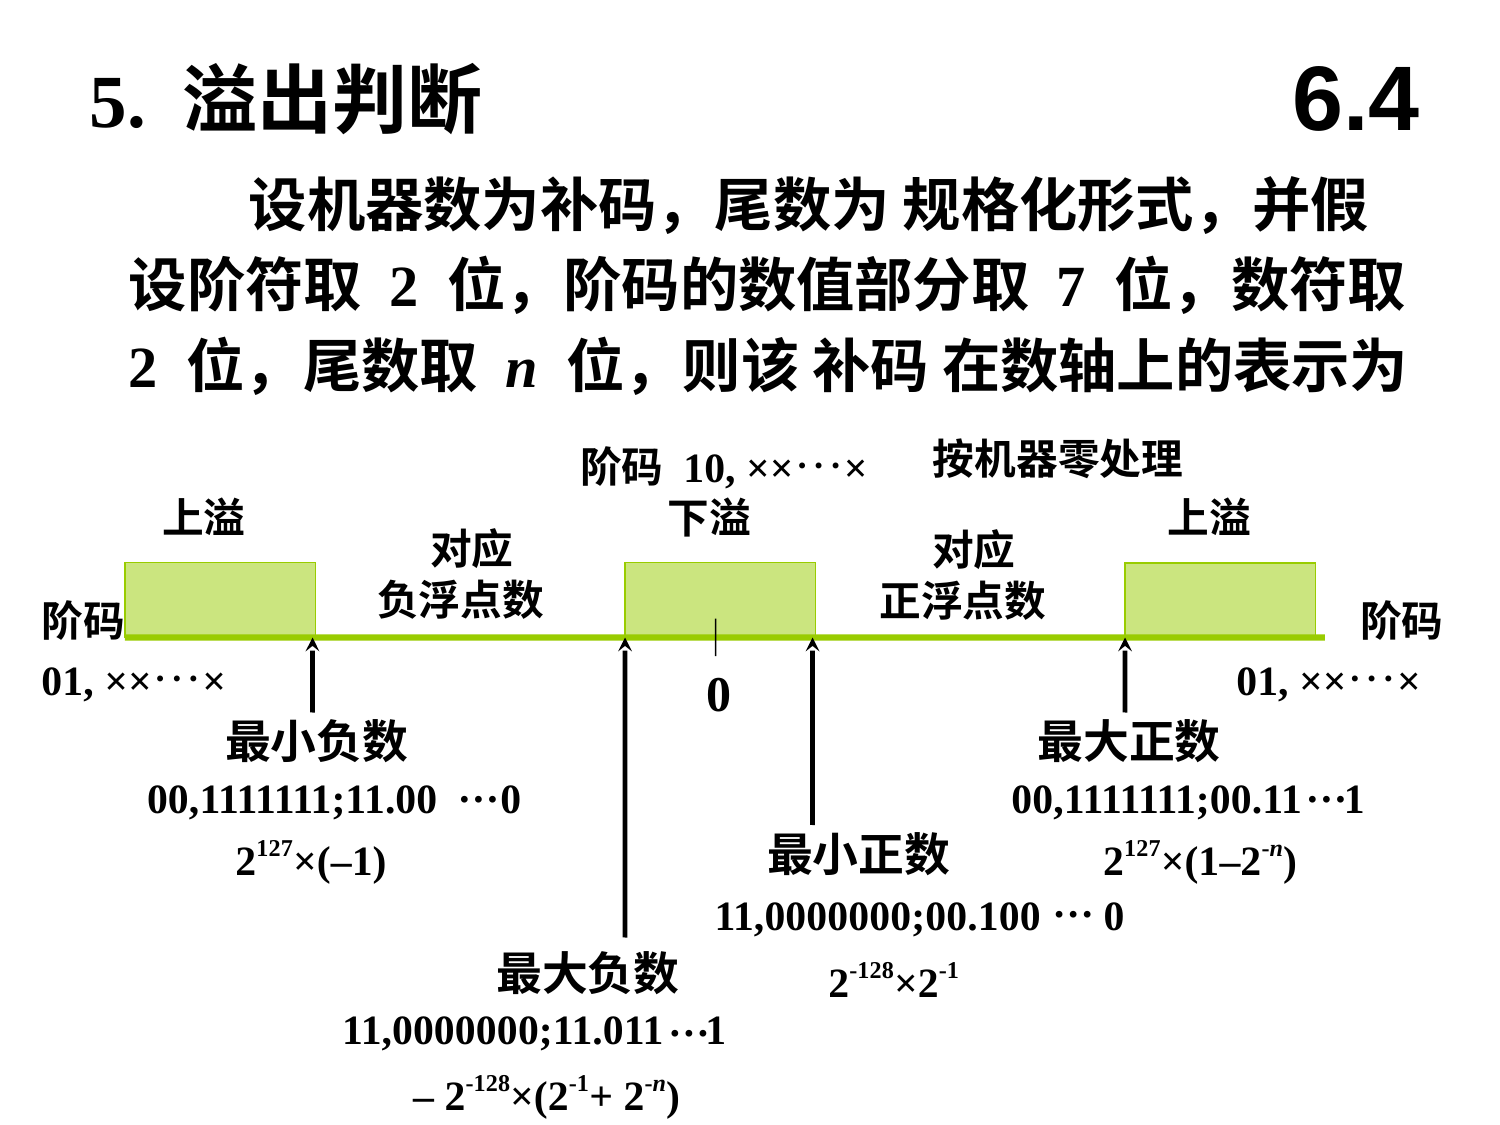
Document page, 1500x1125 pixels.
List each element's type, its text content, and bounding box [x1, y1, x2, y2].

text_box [690, 618, 747, 729]
text_box 2127×(1–2-n) [1088, 838, 1313, 891]
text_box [700, 868, 1140, 947]
text_box 设机器数为补码，尾数为 规格化形式，并假 设阶符取 2 位，阶码的数值部分取 7 位，数符取 2 位，尾数取 n 位，则该 补码 在数轴上的表示为 [114, 149, 1434, 406]
text_box 6.4 [1262, 24, 1450, 163]
text_box 按机器零处理 [918, 425, 1199, 482]
text_box – 2-128×(2-1+ 2-n) [398, 1068, 696, 1125]
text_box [989, 753, 1388, 831]
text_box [480, 637, 695, 1008]
text_box 2127×(–1) [220, 838, 402, 891]
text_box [324, 987, 745, 1061]
text_box 阶码 10, ××···× [565, 424, 883, 482]
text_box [1022, 637, 1237, 776]
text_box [751, 637, 966, 888]
text_box 2-128×2-1 [813, 954, 975, 1014]
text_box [124, 753, 475, 831]
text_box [210, 637, 479, 776]
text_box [124, 483, 1326, 638]
text_box 5. 溢出判断 [75, 44, 656, 150]
text_box 阶码 01, ××···× [26, 587, 205, 713]
text_box 阶码 01, ××···× [1241, 587, 1459, 713]
